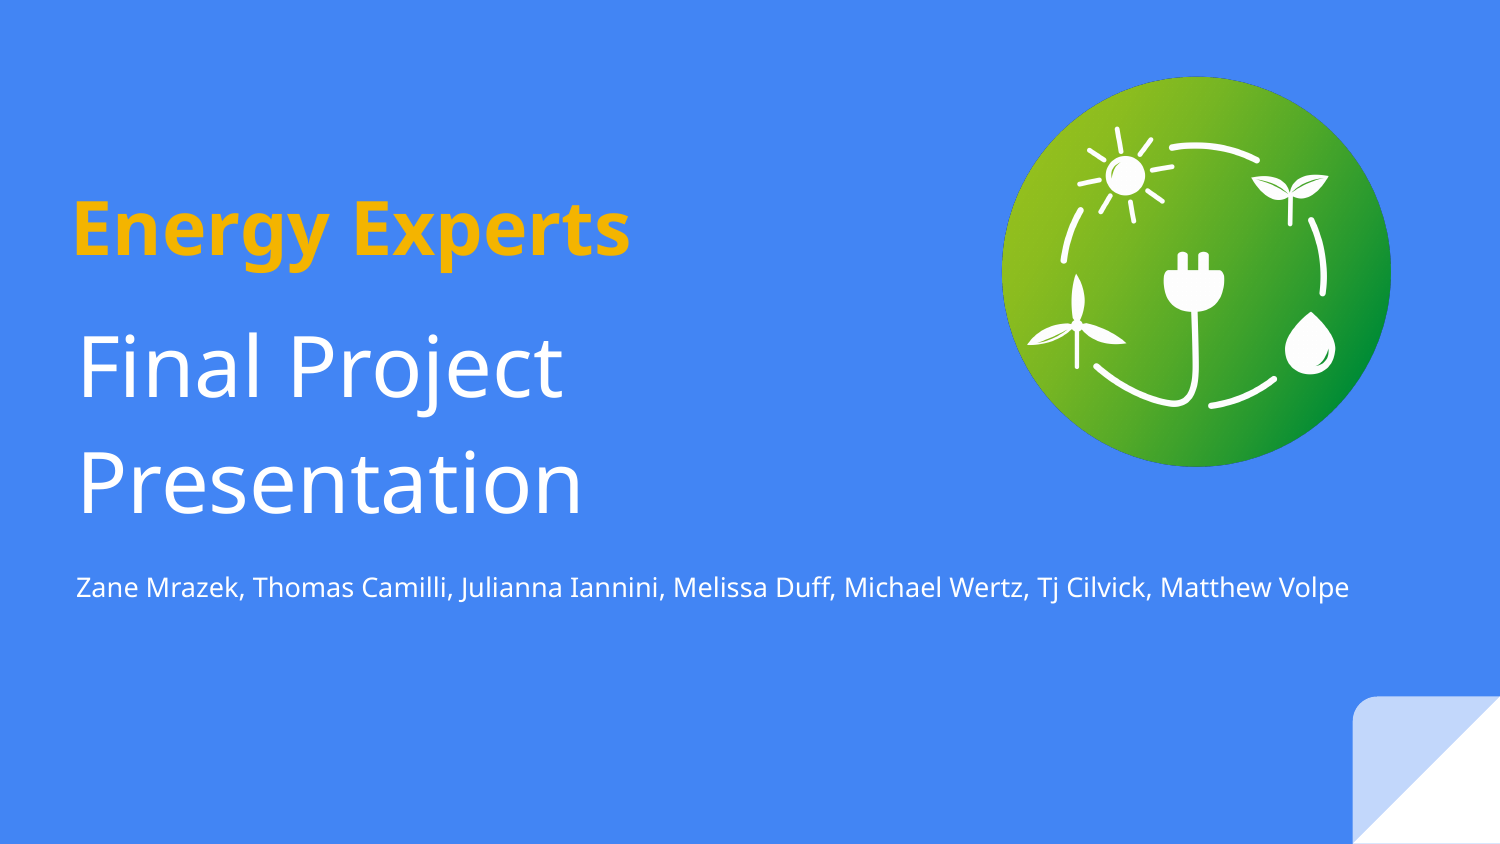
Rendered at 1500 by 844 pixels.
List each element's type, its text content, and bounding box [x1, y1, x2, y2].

title Final Project Presentation [61, 290, 918, 553]
title Energy Experts [38, 139, 665, 293]
subtitle Zane Mrazek, Thomas Camilli, Julianna Iannini, Melissa Duff, Michael Wertz, Tj Cilvick, Matthew Volpe [61, 553, 1410, 625]
picture [981, 57, 1410, 486]
